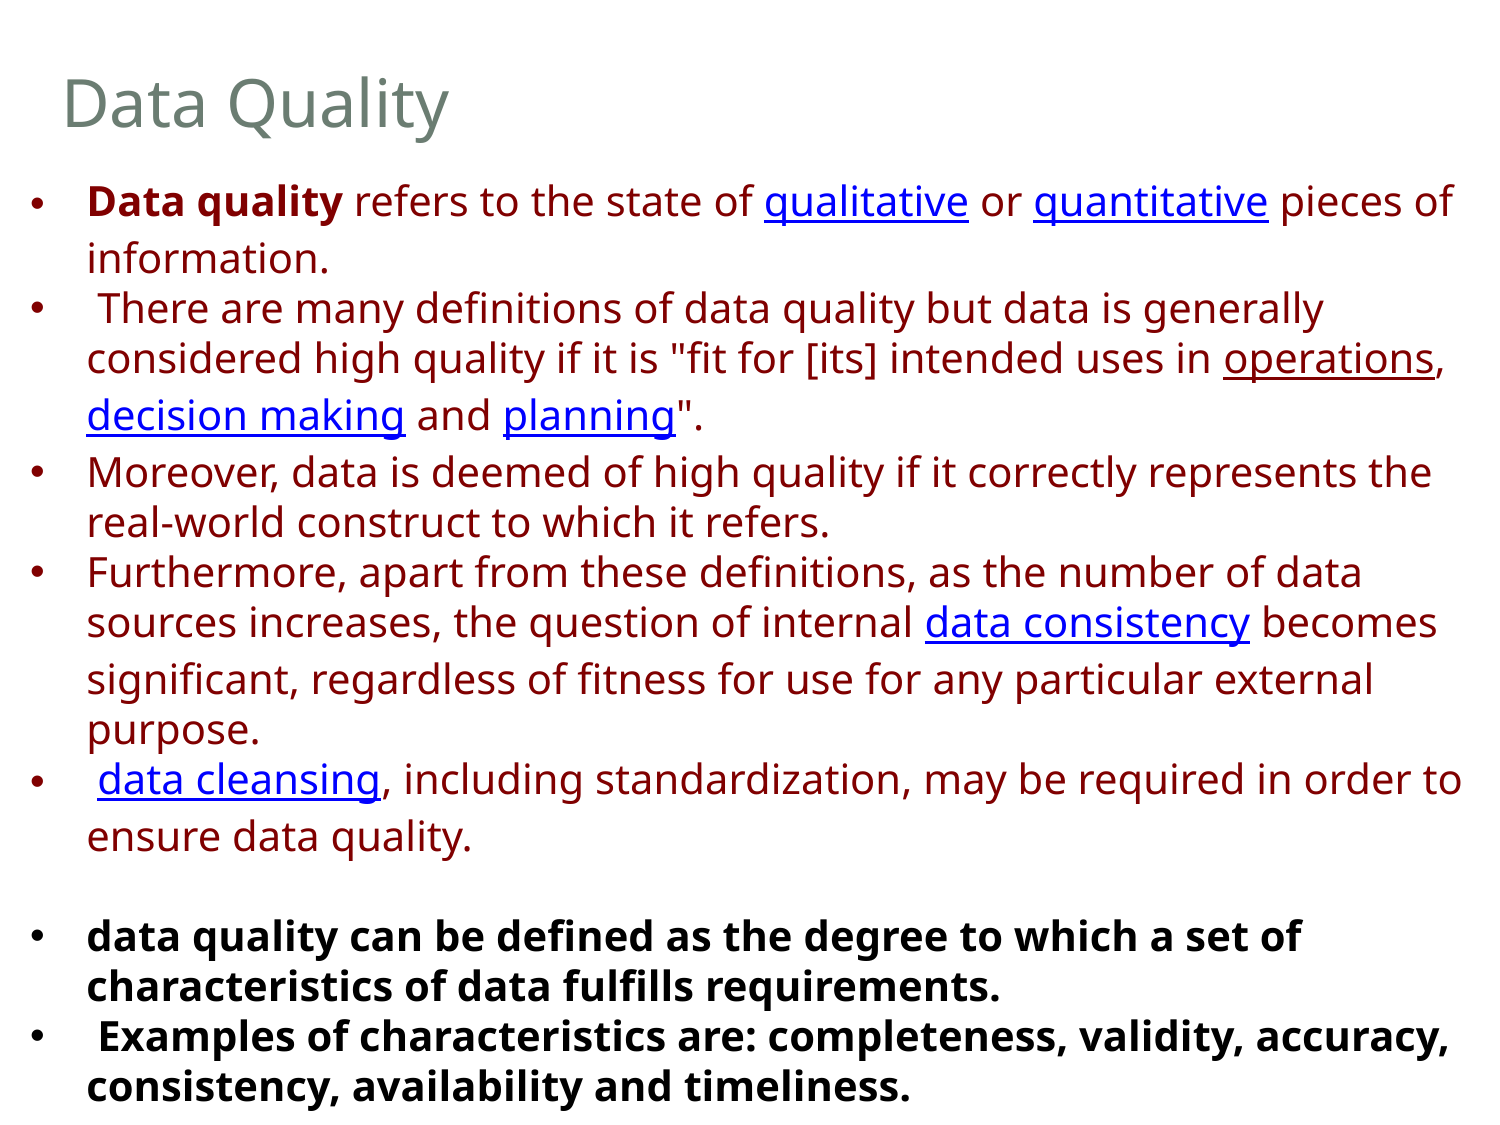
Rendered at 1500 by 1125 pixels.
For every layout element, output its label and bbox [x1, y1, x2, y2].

title [61, 61, 1439, 142]
list [30, 174, 1475, 1084]
